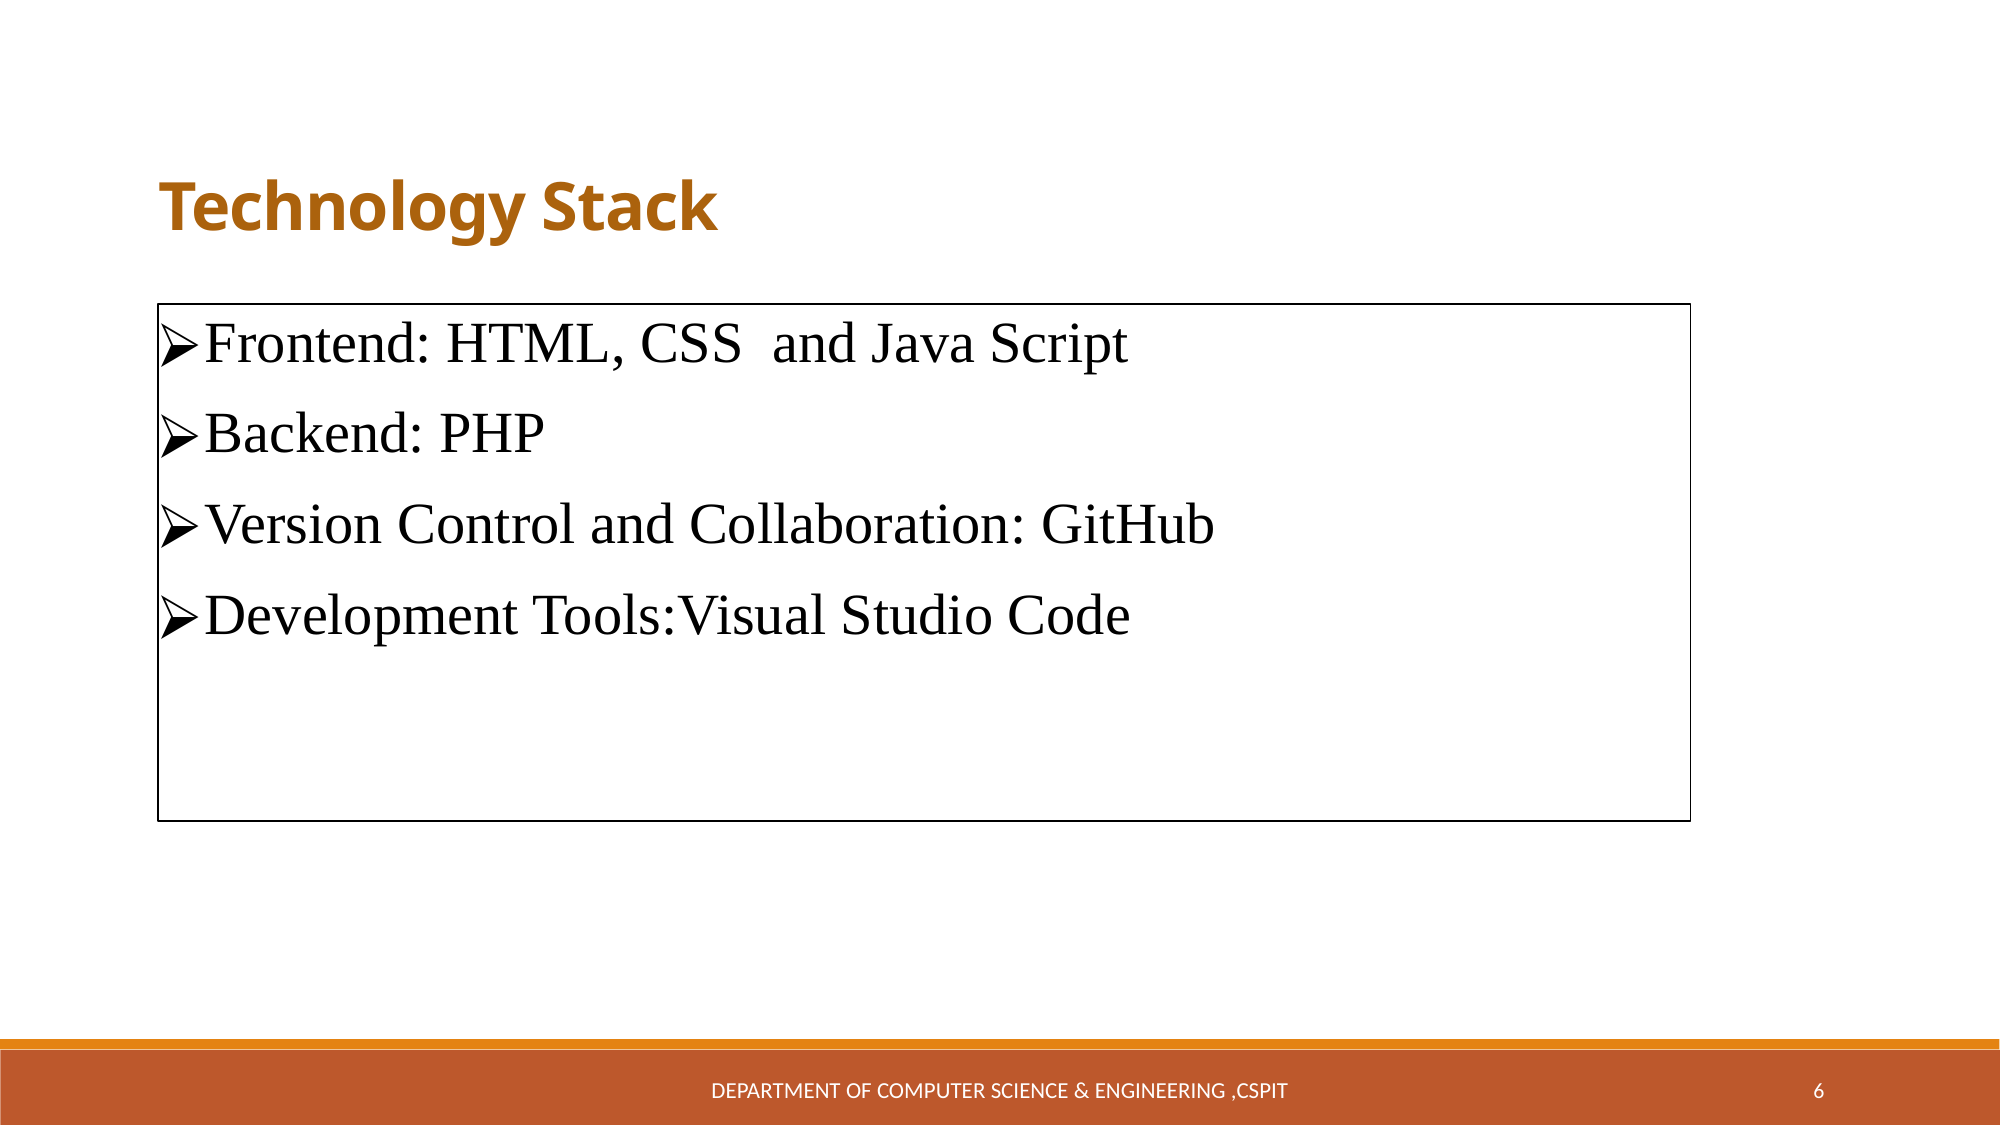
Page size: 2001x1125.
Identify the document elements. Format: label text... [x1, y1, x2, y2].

text_box Frontend: HTML, CSS and Java Script Backend: PHP Version Control and Collaboration: GitHub Development Tools:Visual Studio Code [158, 303, 1691, 821]
text_box Technology Stack [158, 144, 1066, 245]
slide_number 6 [1624, 1059, 1840, 1120]
footer Department of Computer Science & Engineering ,CSPIT [604, 1059, 1396, 1120]
